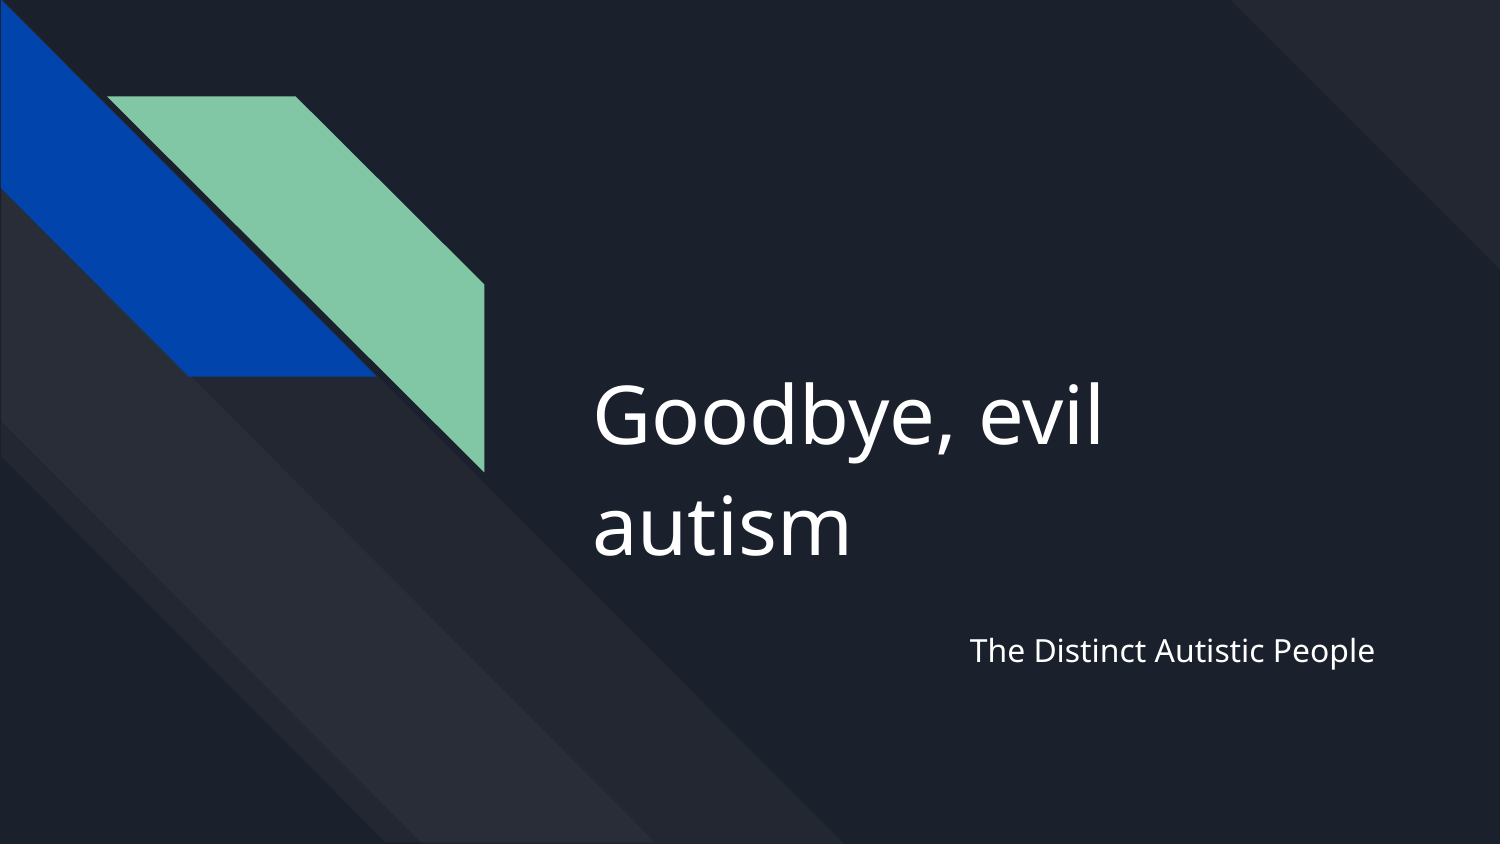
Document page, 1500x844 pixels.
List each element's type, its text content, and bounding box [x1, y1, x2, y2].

title Goodbye, evil autism [577, 343, 1401, 603]
subtitle The Distinct Autistic People [954, 613, 1500, 697]
